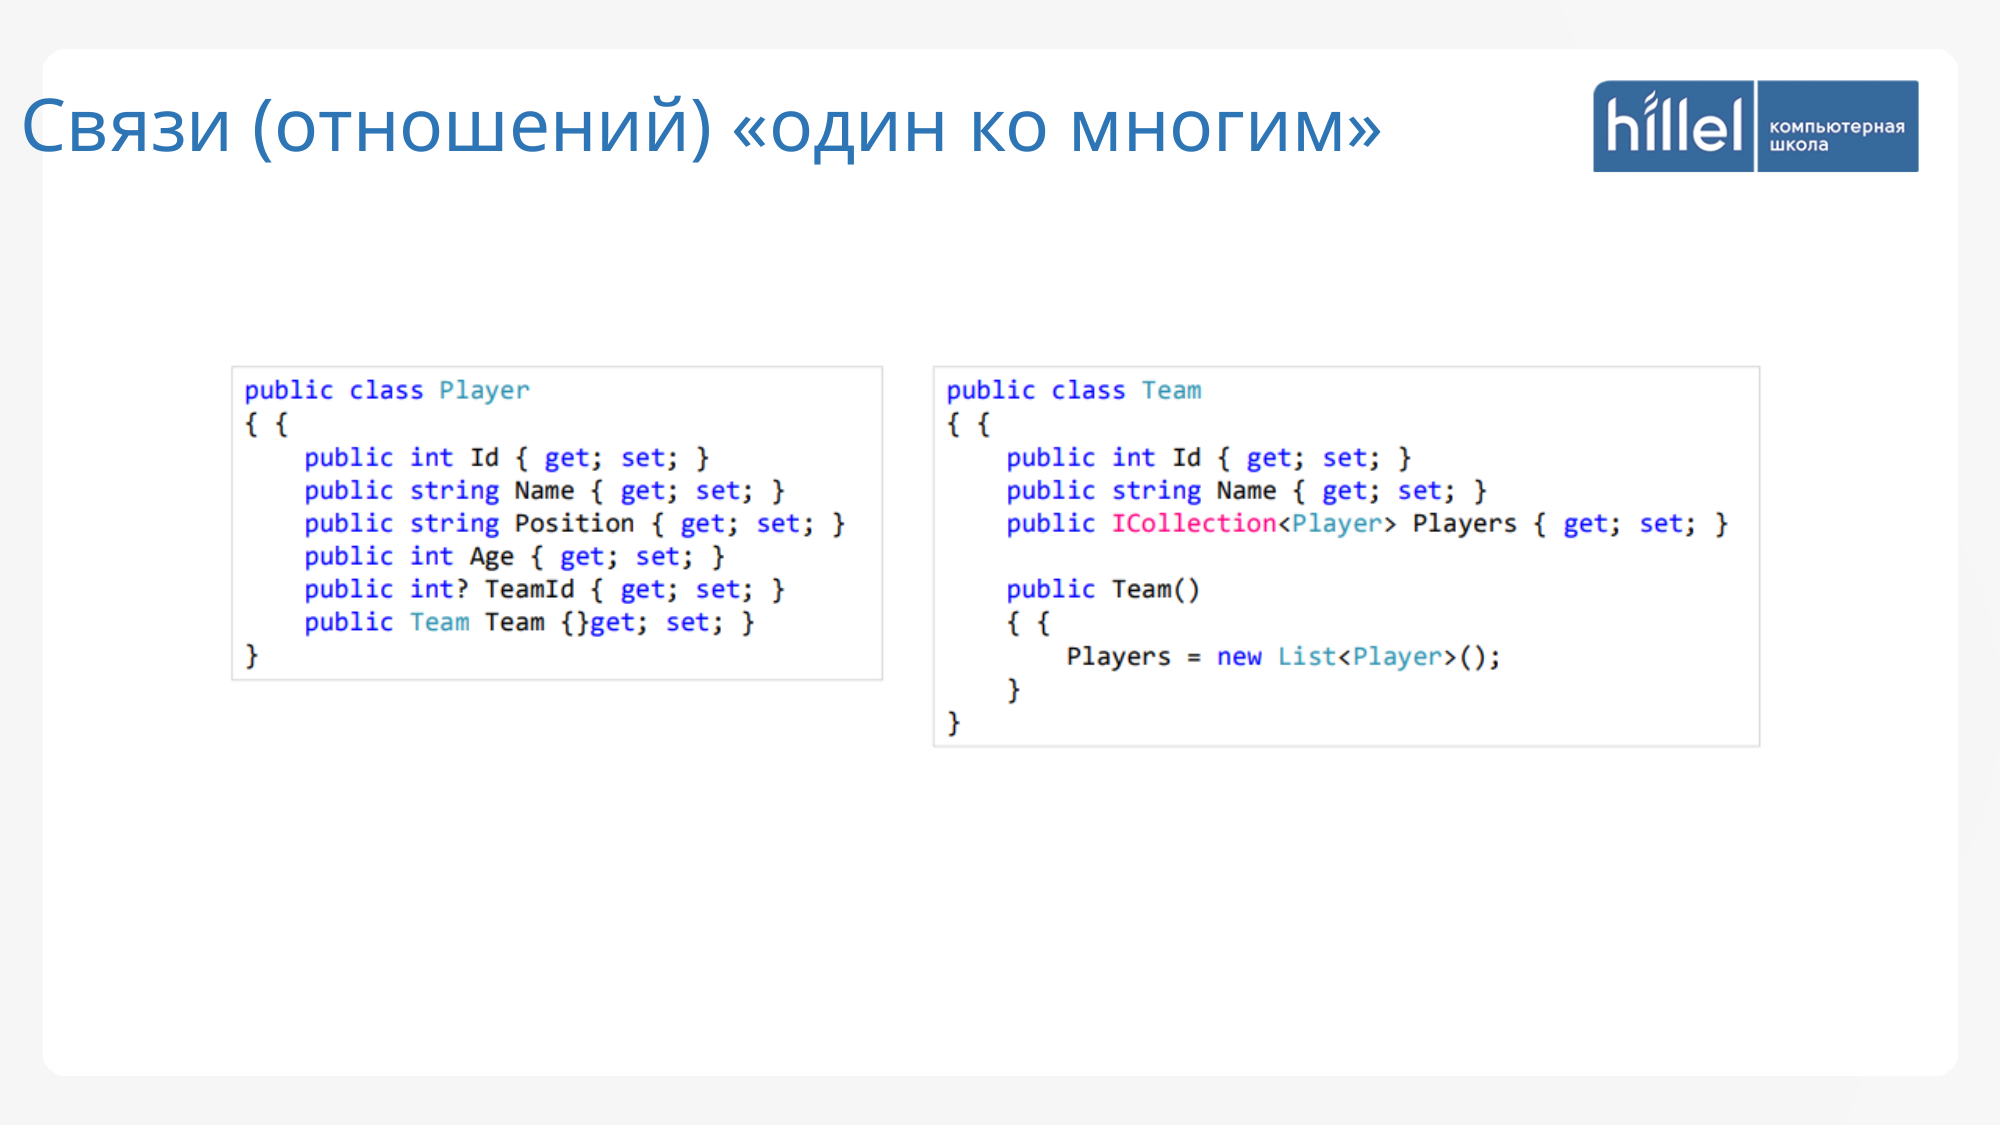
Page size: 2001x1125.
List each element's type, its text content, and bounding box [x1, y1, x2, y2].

text_box Связи (отношений) «один ко многим» [5, 71, 1400, 174]
picture [0, 0, 2001, 1125]
